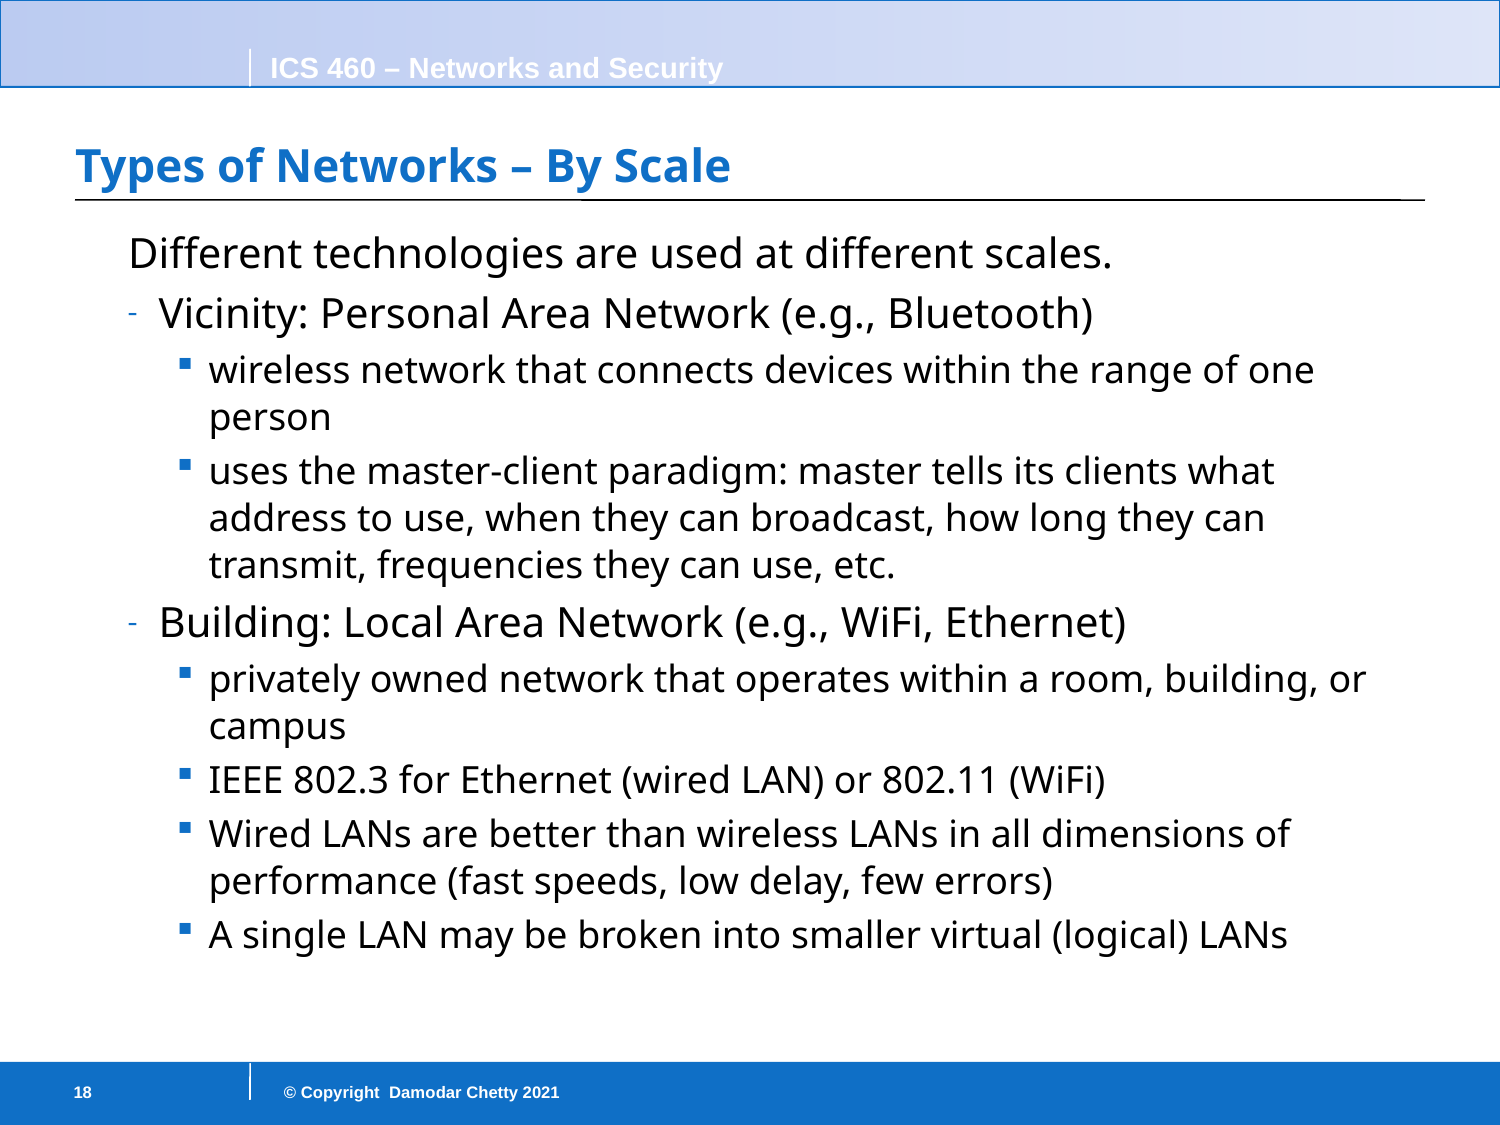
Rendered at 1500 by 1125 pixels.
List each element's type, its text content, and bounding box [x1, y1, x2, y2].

slide_number 18 [49, 1070, 251, 1125]
list Different technologies are used at different scales. Vicinity: Personal Area Network (e.g., Bluetooth) wireless network that connects devices within the range of one person uses the master-client paradigm: master tells its clients what address to use, when they can broadcast, how long they can transmit, frequencies they can use, etc. Building: Local Area Network (e.g., WiFi, Ethernet) privately owned network that operates within a room, building, or campus IEEE 802.3 for Ethernet (wired LAN) or 802.11 (WiFi) Wired LANs are better than wireless LANs in all dimensions of performance (fast speeds, low delay, few errors) A single LAN may be broken into smaller virtual (logical) LANs [73, 215, 1427, 1027]
title Types of Networks – By Scale [74, 90, 1426, 200]
